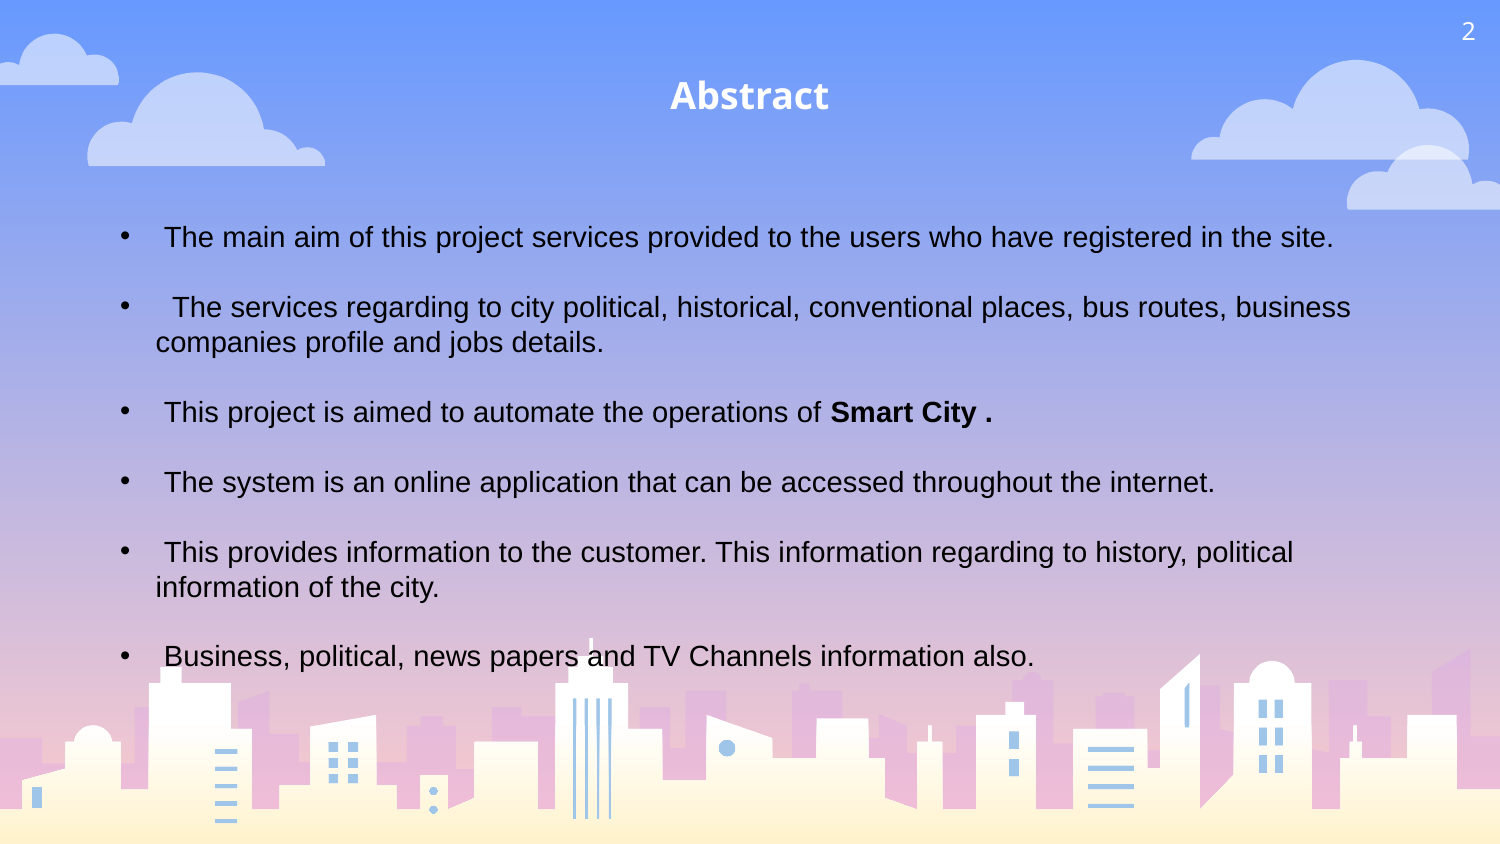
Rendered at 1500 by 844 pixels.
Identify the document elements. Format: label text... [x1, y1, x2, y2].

slide_number 2 [1400, 0, 1491, 65]
text_box The main aim of this project services provided to the users who have registered in the site. The services regarding to city political, historical, conventional places, bus routes, business companies profile and jobs details. This project is aimed to automate the operations of Smart City . The system is an online application that can be accessed throughout the internet. This provides information to the customer. This information regarding to history, political information of the city. Business, political, news papers and TV Channels information also. [105, 210, 1395, 681]
title Abstract [139, 39, 1361, 149]
